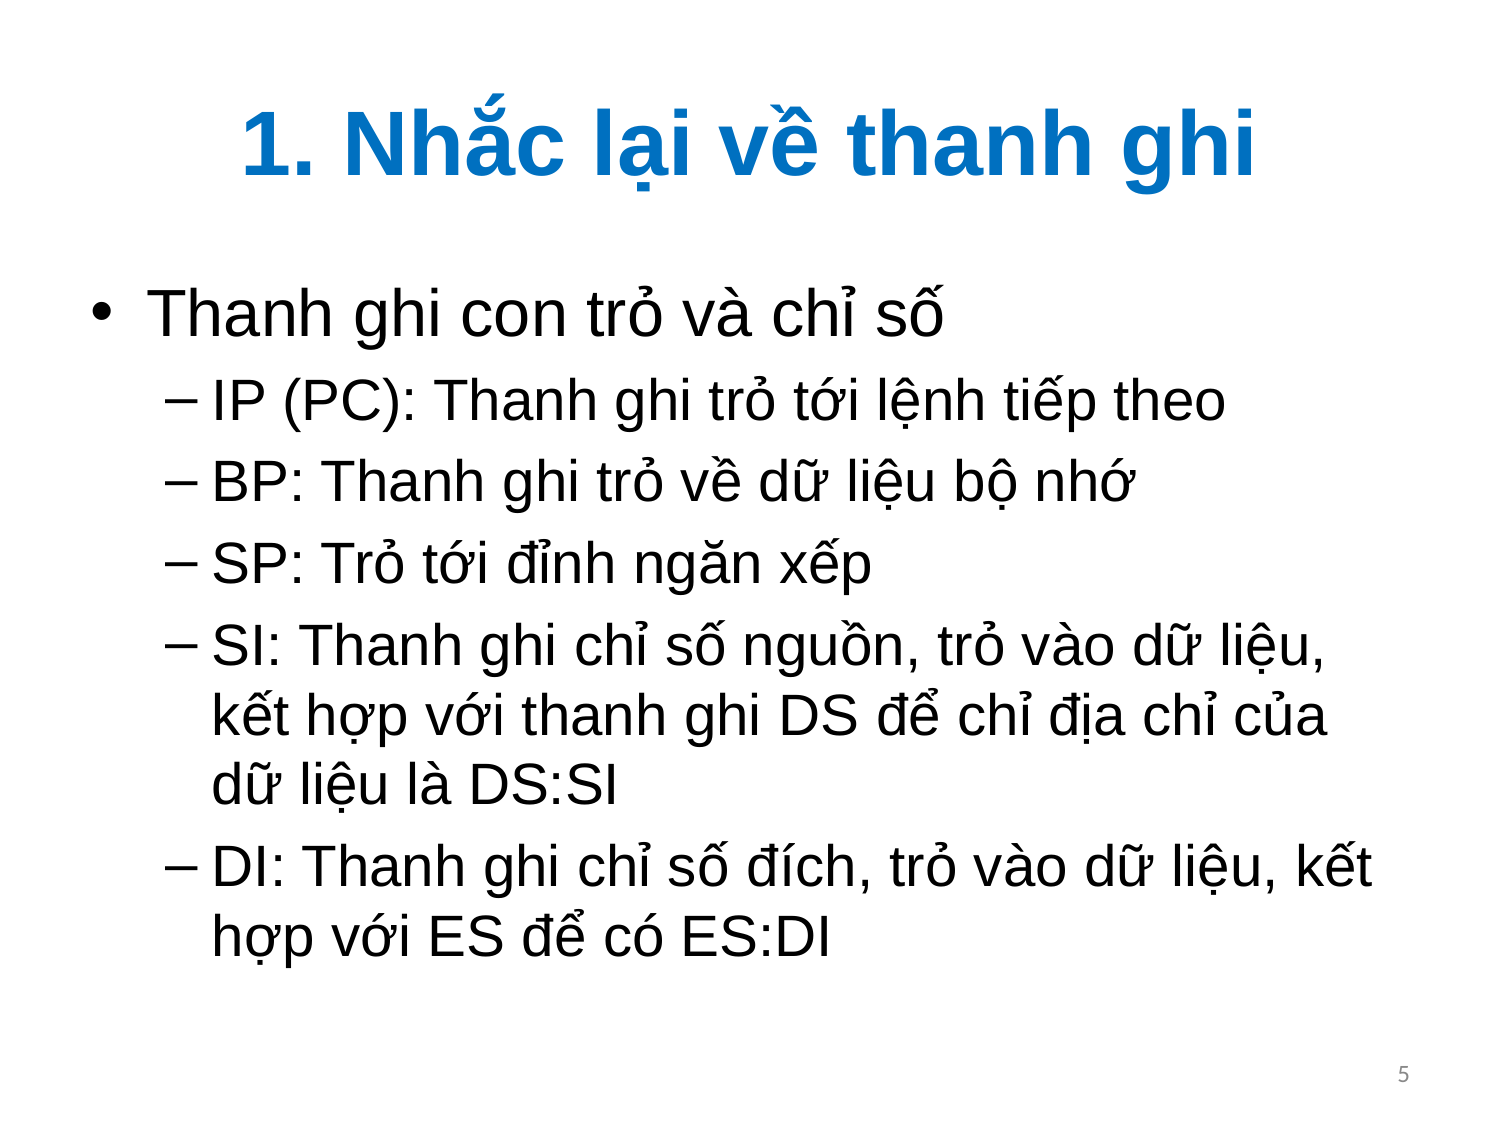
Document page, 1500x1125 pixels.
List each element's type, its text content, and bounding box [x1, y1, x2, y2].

slide_number 5 [1074, 1042, 1425, 1103]
list Thanh ghi con trỏ và chỉ số IP (PC): Thanh ghi trỏ tới lệnh tiếp theo BP: Thanh ghi trỏ về dữ liệu bộ nhớ SP: Trỏ tới đỉnh ngăn xếp SI: Thanh ghi chỉ số nguồn, trỏ vào dữ liệu, kết hợp với thanh ghi DS để chỉ địa chỉ của dữ liệu là DS:SI DI: Thanh ghi chỉ số đích, trỏ vào dữ liệu, kết hợp với ES để có ES:DI [75, 262, 1425, 1005]
title 1. Nhắc lại về thanh ghi [75, 45, 1425, 233]
